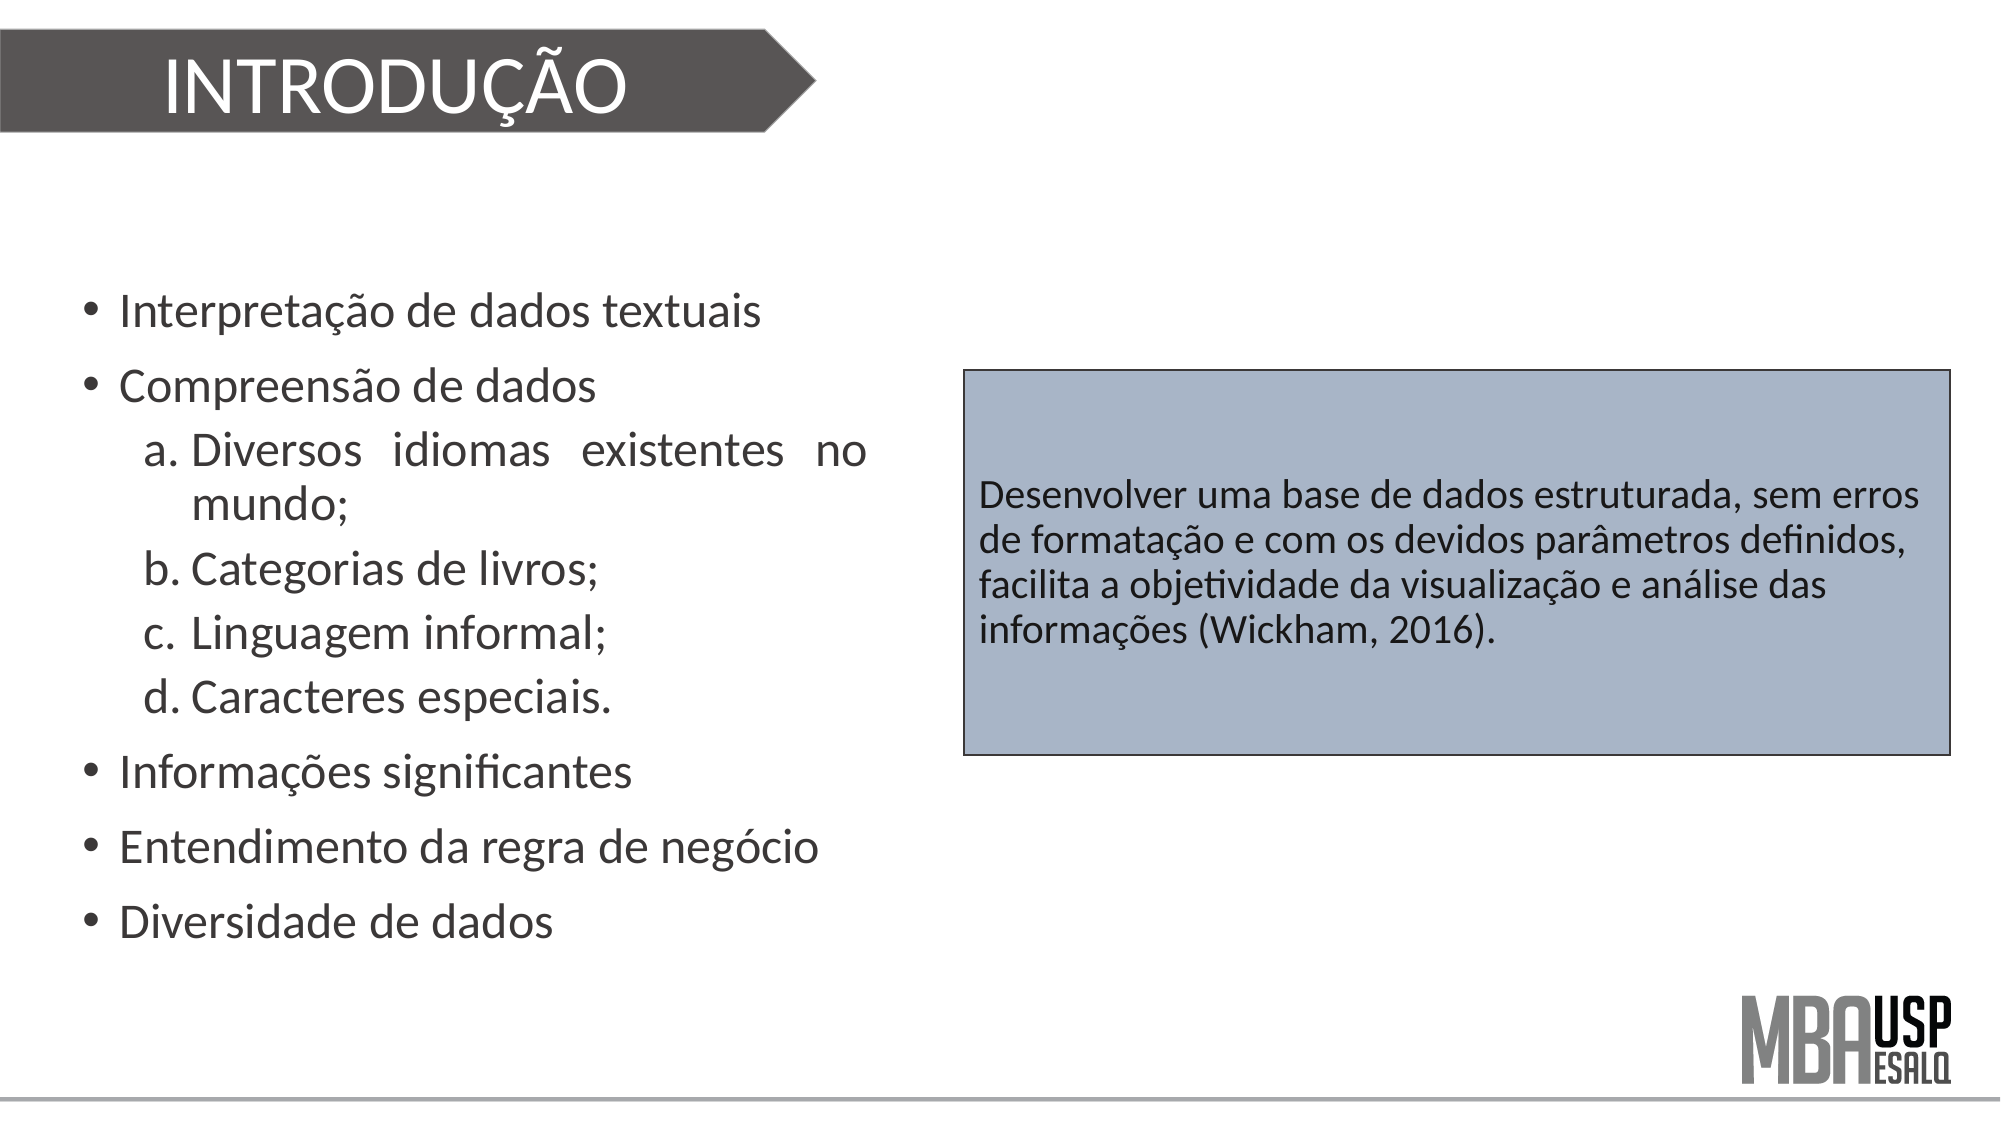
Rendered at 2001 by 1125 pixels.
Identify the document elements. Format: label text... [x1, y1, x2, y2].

text_box INTRODUÇÃO [0, 28, 817, 133]
text_box Desenvolver uma base de dados estruturada, sem erros de formatação e com os devidos parâmetros definidos, facilita a objetividade da visualização e análise das informações (Wickham, 2016). [963, 369, 1950, 756]
picture [0, 0, 2001, 1125]
list Interpretação de dados textuais Compreensão de dados Diversos idiomas existentes no mundo; Categorias de livros; Linguagem informal; Caracteres especiais. Informações significantes Entendimento da regra de negócio Diversidade de dados [67, 277, 884, 964]
